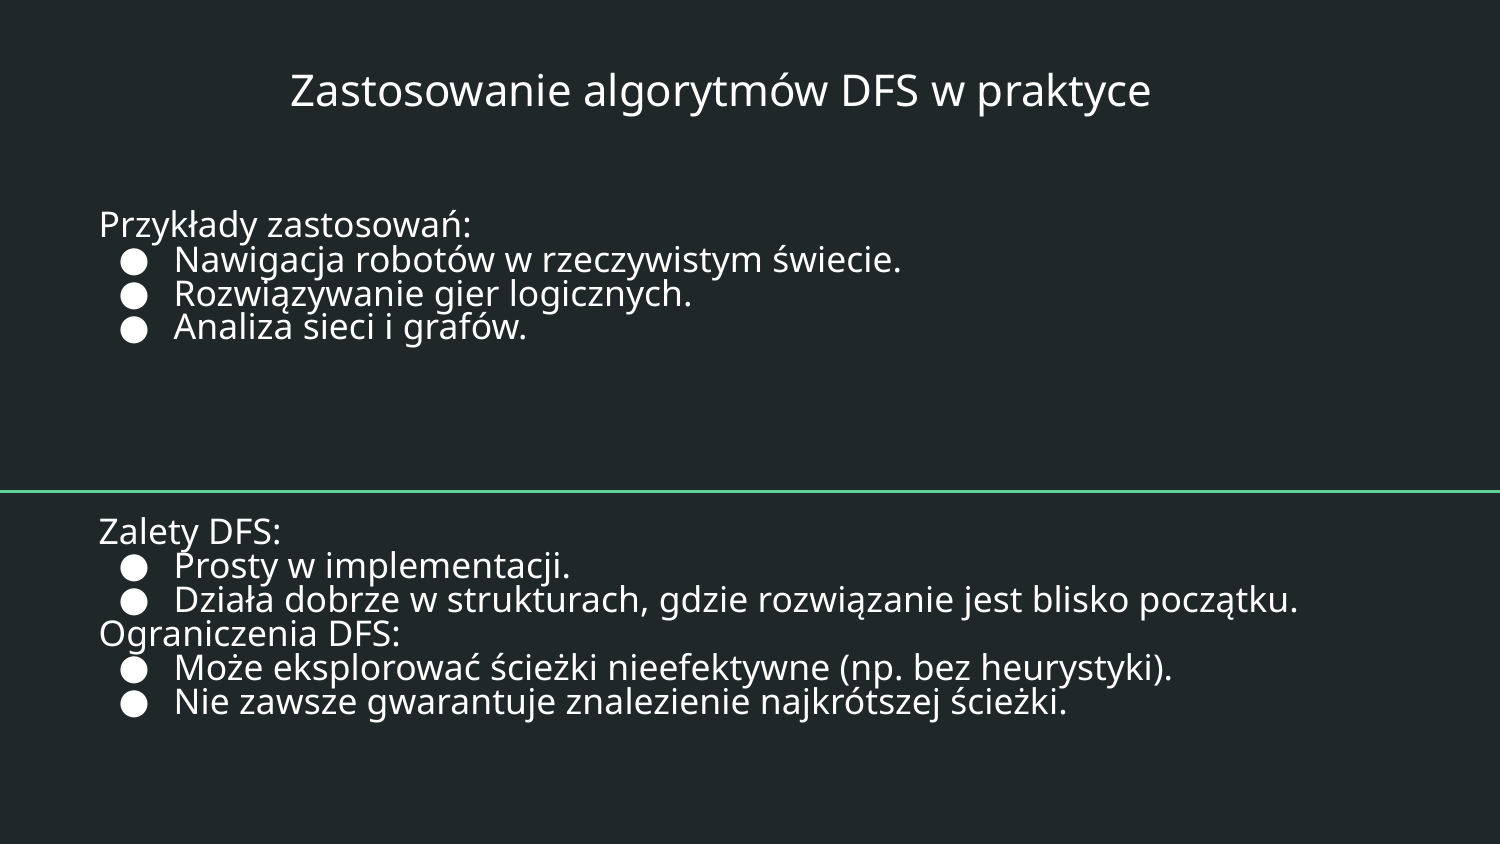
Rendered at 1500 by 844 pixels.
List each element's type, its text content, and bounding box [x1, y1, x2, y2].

title Zastosowanie algorytmów DFS w praktyce [264, 17, 1236, 131]
subtitle Przykłady zastosowań: Nawigacja robotów w rzeczywistym świecie. Rozwiązywanie gier logicznych. Analiza sieci i grafów. Zalety DFS: Prosty w implementacji. Działa dobrze w strukturach, gdzie rozwiązanie jest blisko początku. Ograniczenia DFS: Może eksplorować ścieżki nieefektywne (np. bez heurystyki). Nie zawsze gwarantuje znalezienie najkrótszej ścieżki. [83, 153, 1417, 775]
